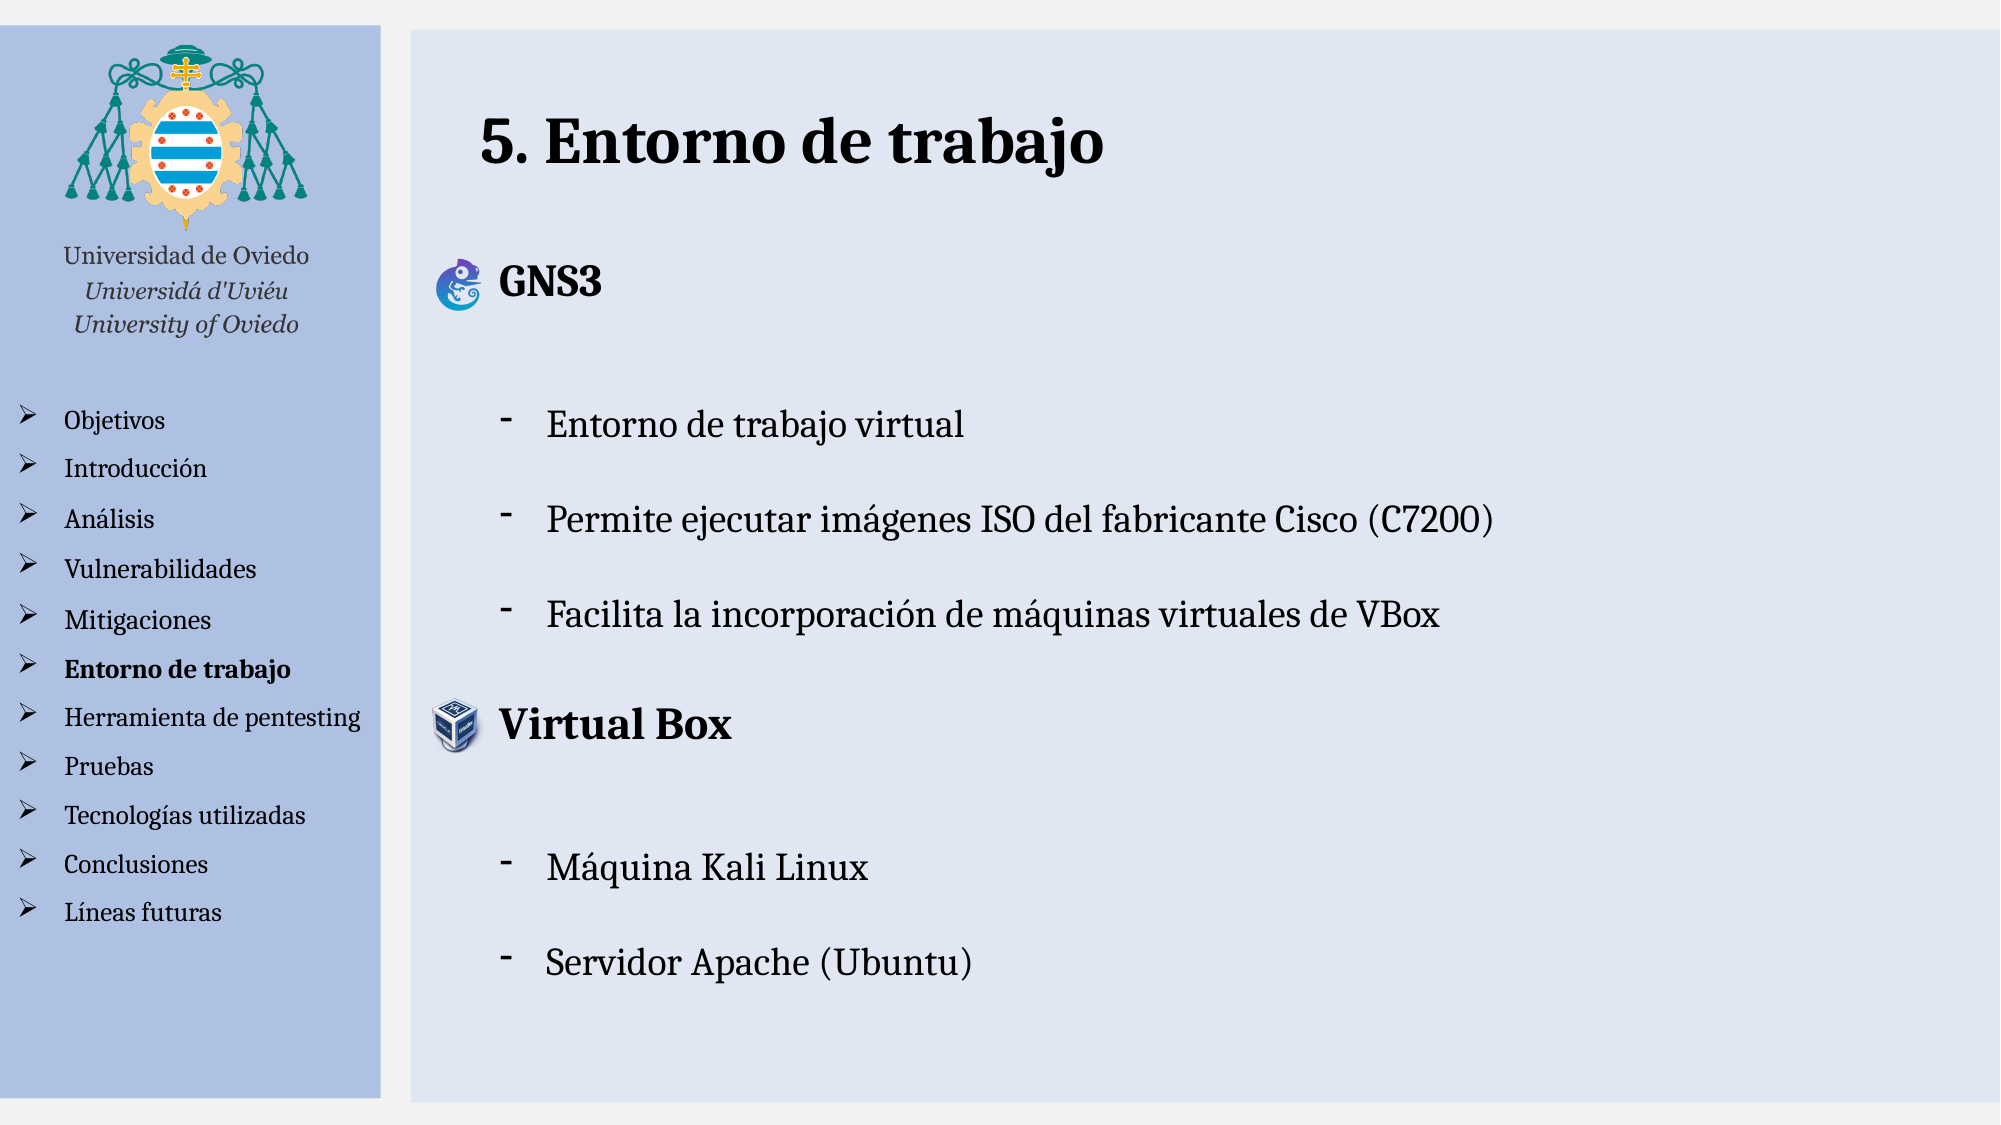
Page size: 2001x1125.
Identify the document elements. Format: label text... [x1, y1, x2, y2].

text_box [410, 28, 2000, 1104]
text_box Objetivos Introducción Análisis Vulnerabilidades Mitigaciones Entorno de trabajo Herramienta de pentesting Pruebas Tecnologías utilizadas Conclusiones Líneas futuras [2, 378, 384, 970]
picture [430, 698, 488, 756]
picture [432, 258, 485, 311]
text_box Virtual Box Máquina Kali Linux Servidor Apache (Ubuntu) [484, 686, 1888, 991]
text_box [0, 24, 382, 1099]
text_box 5. Entorno de trabajo [465, 89, 1972, 229]
picture [48, 41, 324, 341]
text_box GNS3 Entorno de trabajo virtual Permite ejecutar imágenes ISO del fabricante Cisco (C7200) Facilita la incorporación de máquinas virtuales de VBox [484, 243, 1952, 644]
